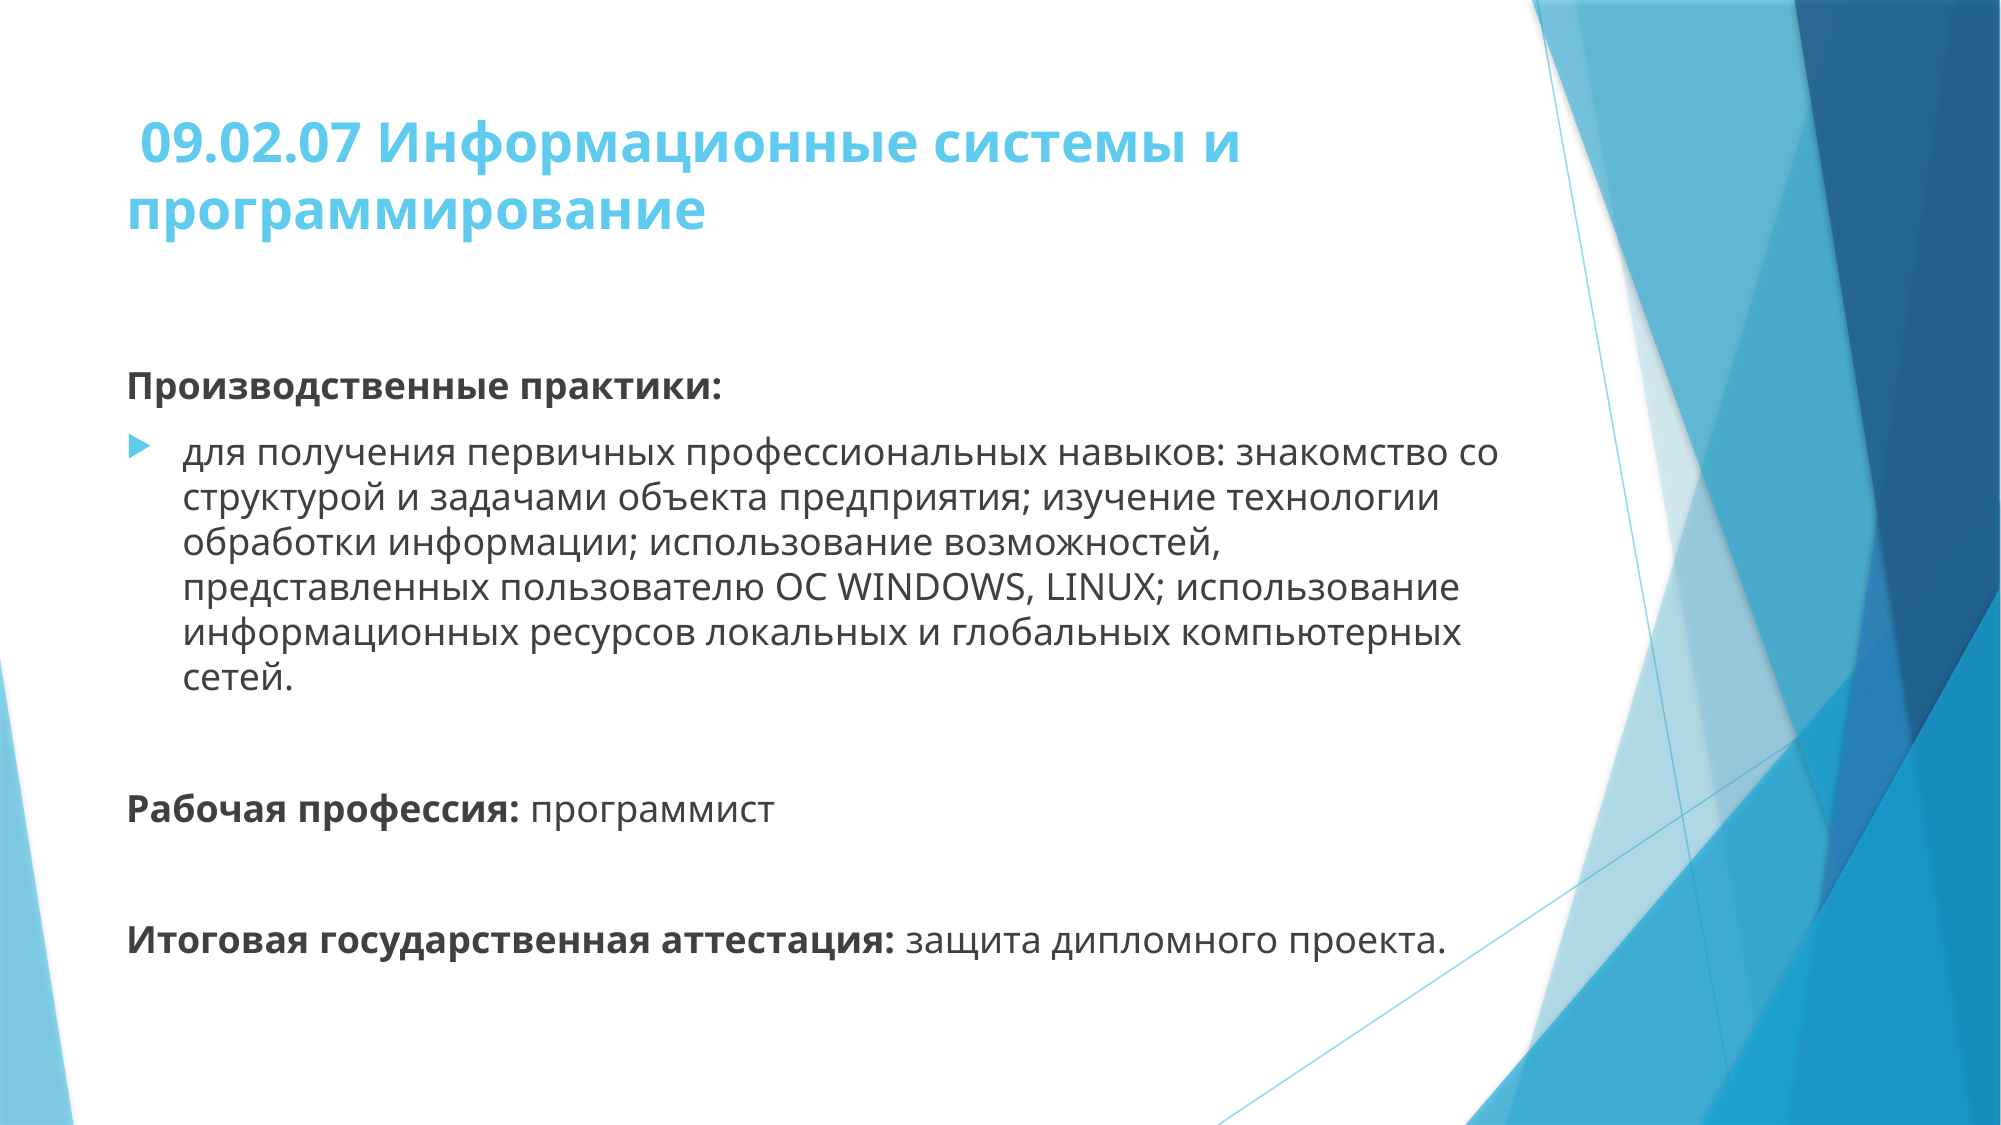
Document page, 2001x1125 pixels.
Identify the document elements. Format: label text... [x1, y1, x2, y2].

list Производственные практики: для получения первичных профессиональных навыков: знакомство со структурой и задачами объекта предприятия; изучение технологии обработки информации; использование возможностей, представленных пользователю ОС WINDOWS, LINUX; использование информационных ресурсов локальных и глобальных компьютерных сетей. Рабочая профессия: программист Итоговая государственная аттестация: защита дипломного проекта. [111, 354, 1522, 992]
title 09.02.07 Информационные системы и программирование [111, 99, 1522, 317]
